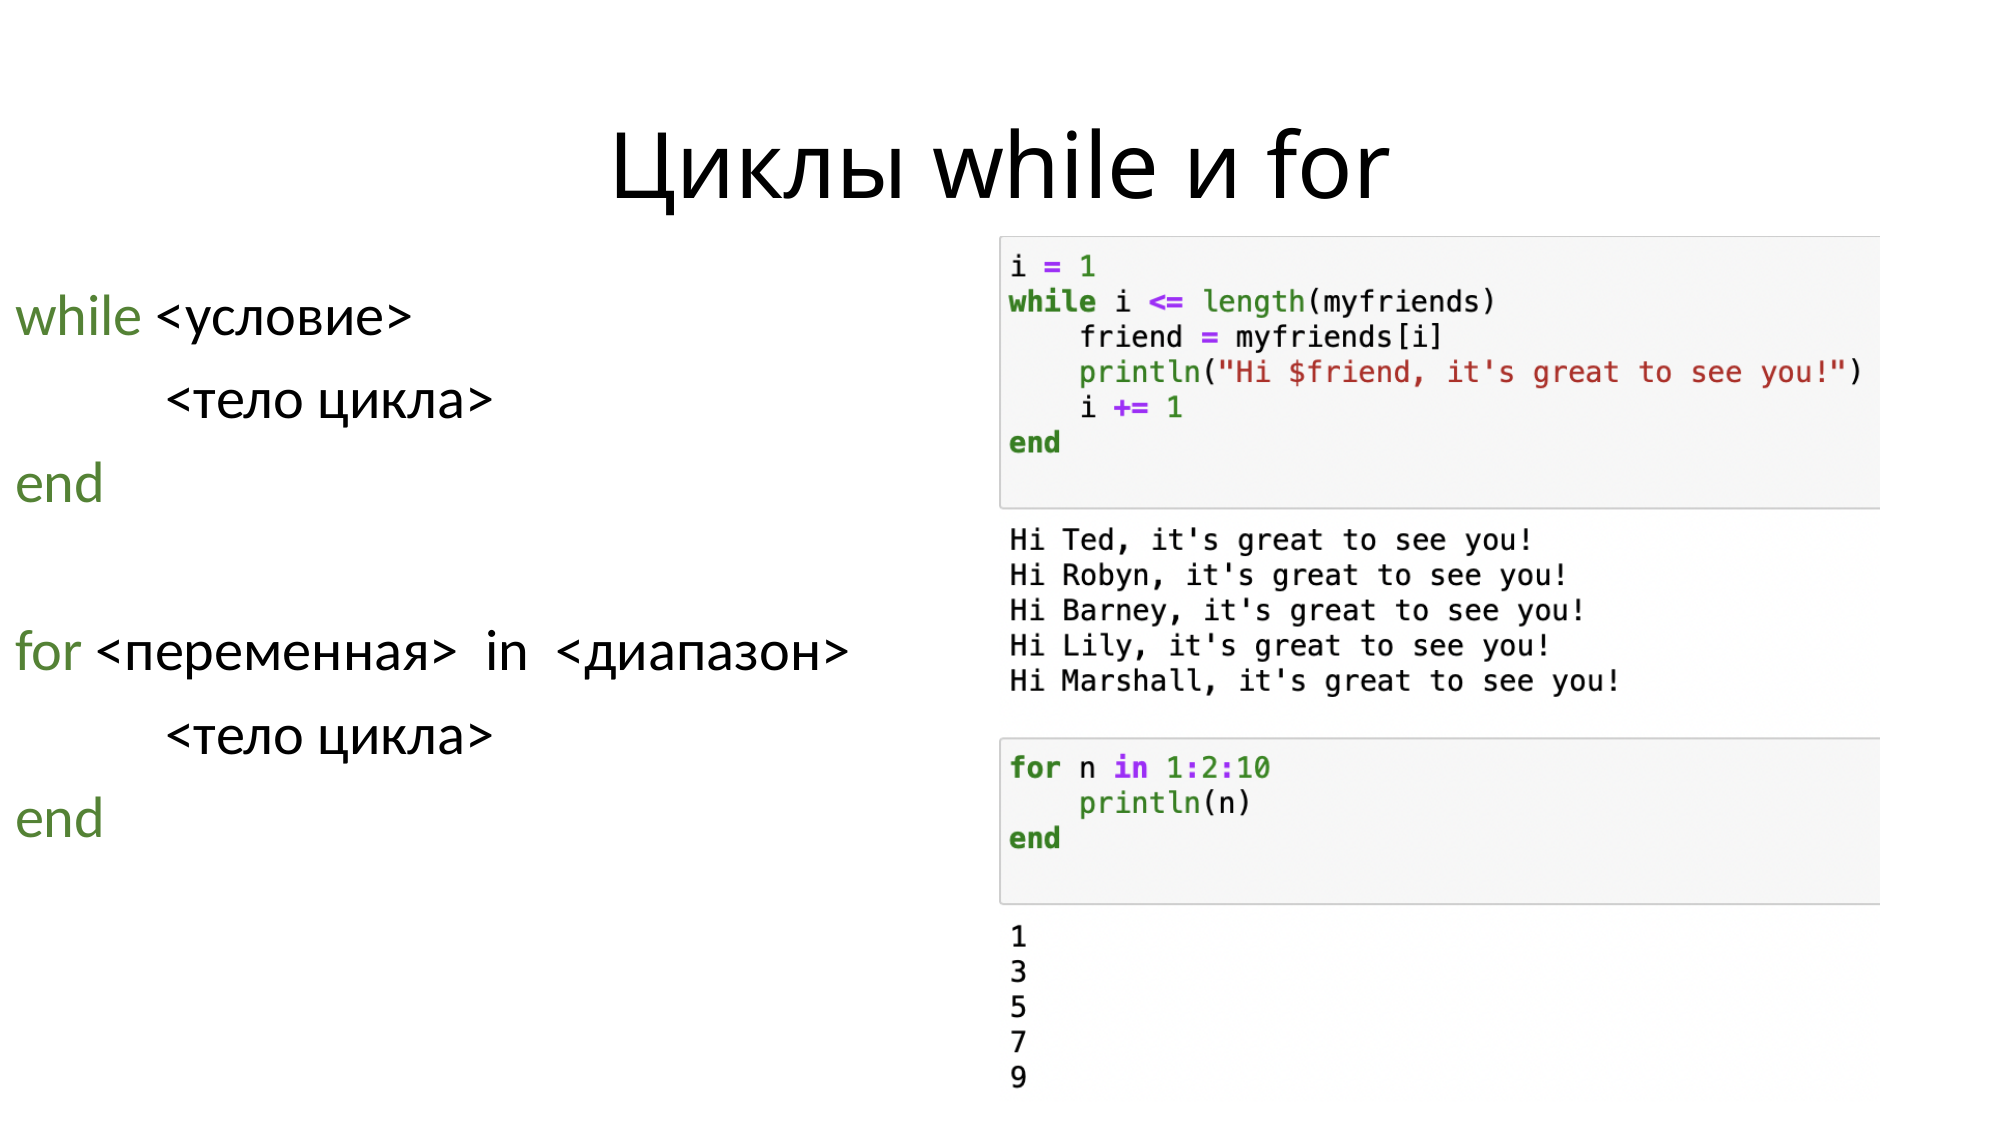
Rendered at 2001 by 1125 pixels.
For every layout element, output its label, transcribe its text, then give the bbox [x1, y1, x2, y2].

title Циклы while и for [137, 59, 1863, 278]
list while <условие> <тело цикла> end for <переменная> in <диапазон> <тело цикла> end [0, 277, 910, 992]
picture [999, 236, 1880, 1102]
